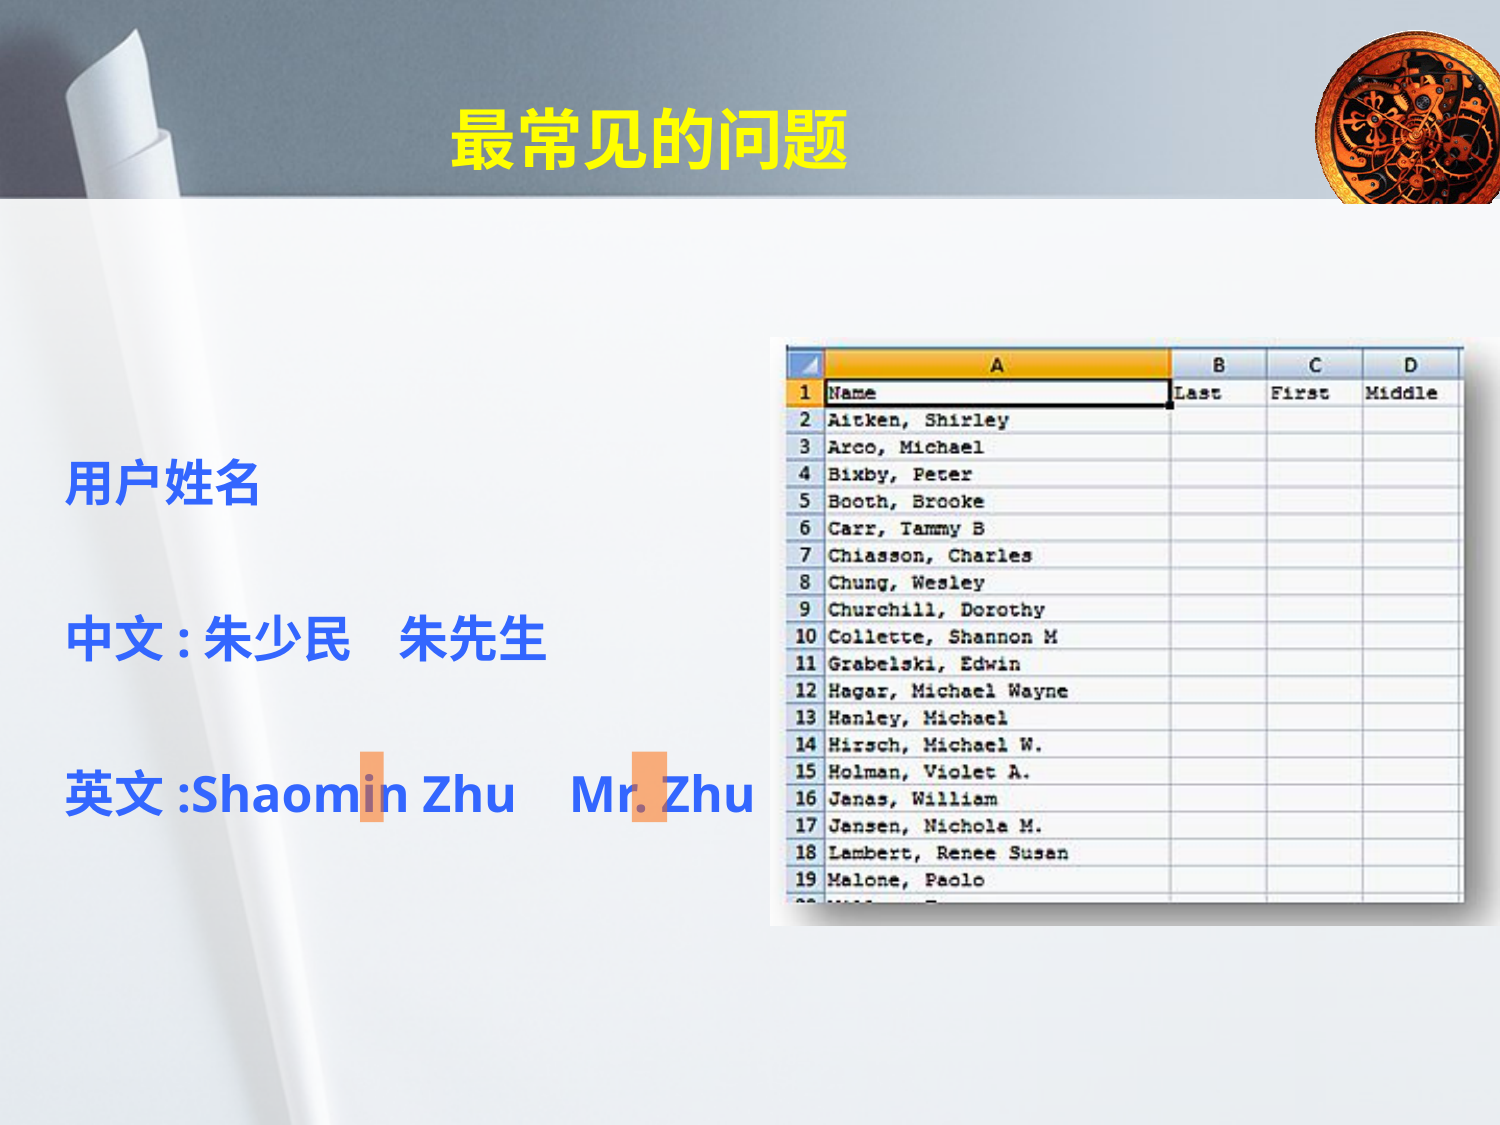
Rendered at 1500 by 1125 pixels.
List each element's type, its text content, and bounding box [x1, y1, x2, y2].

picture [0, 0, 1500, 204]
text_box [64, 432, 765, 824]
picture [770, 337, 1500, 926]
title 最常见的问题 [147, 83, 1152, 193]
